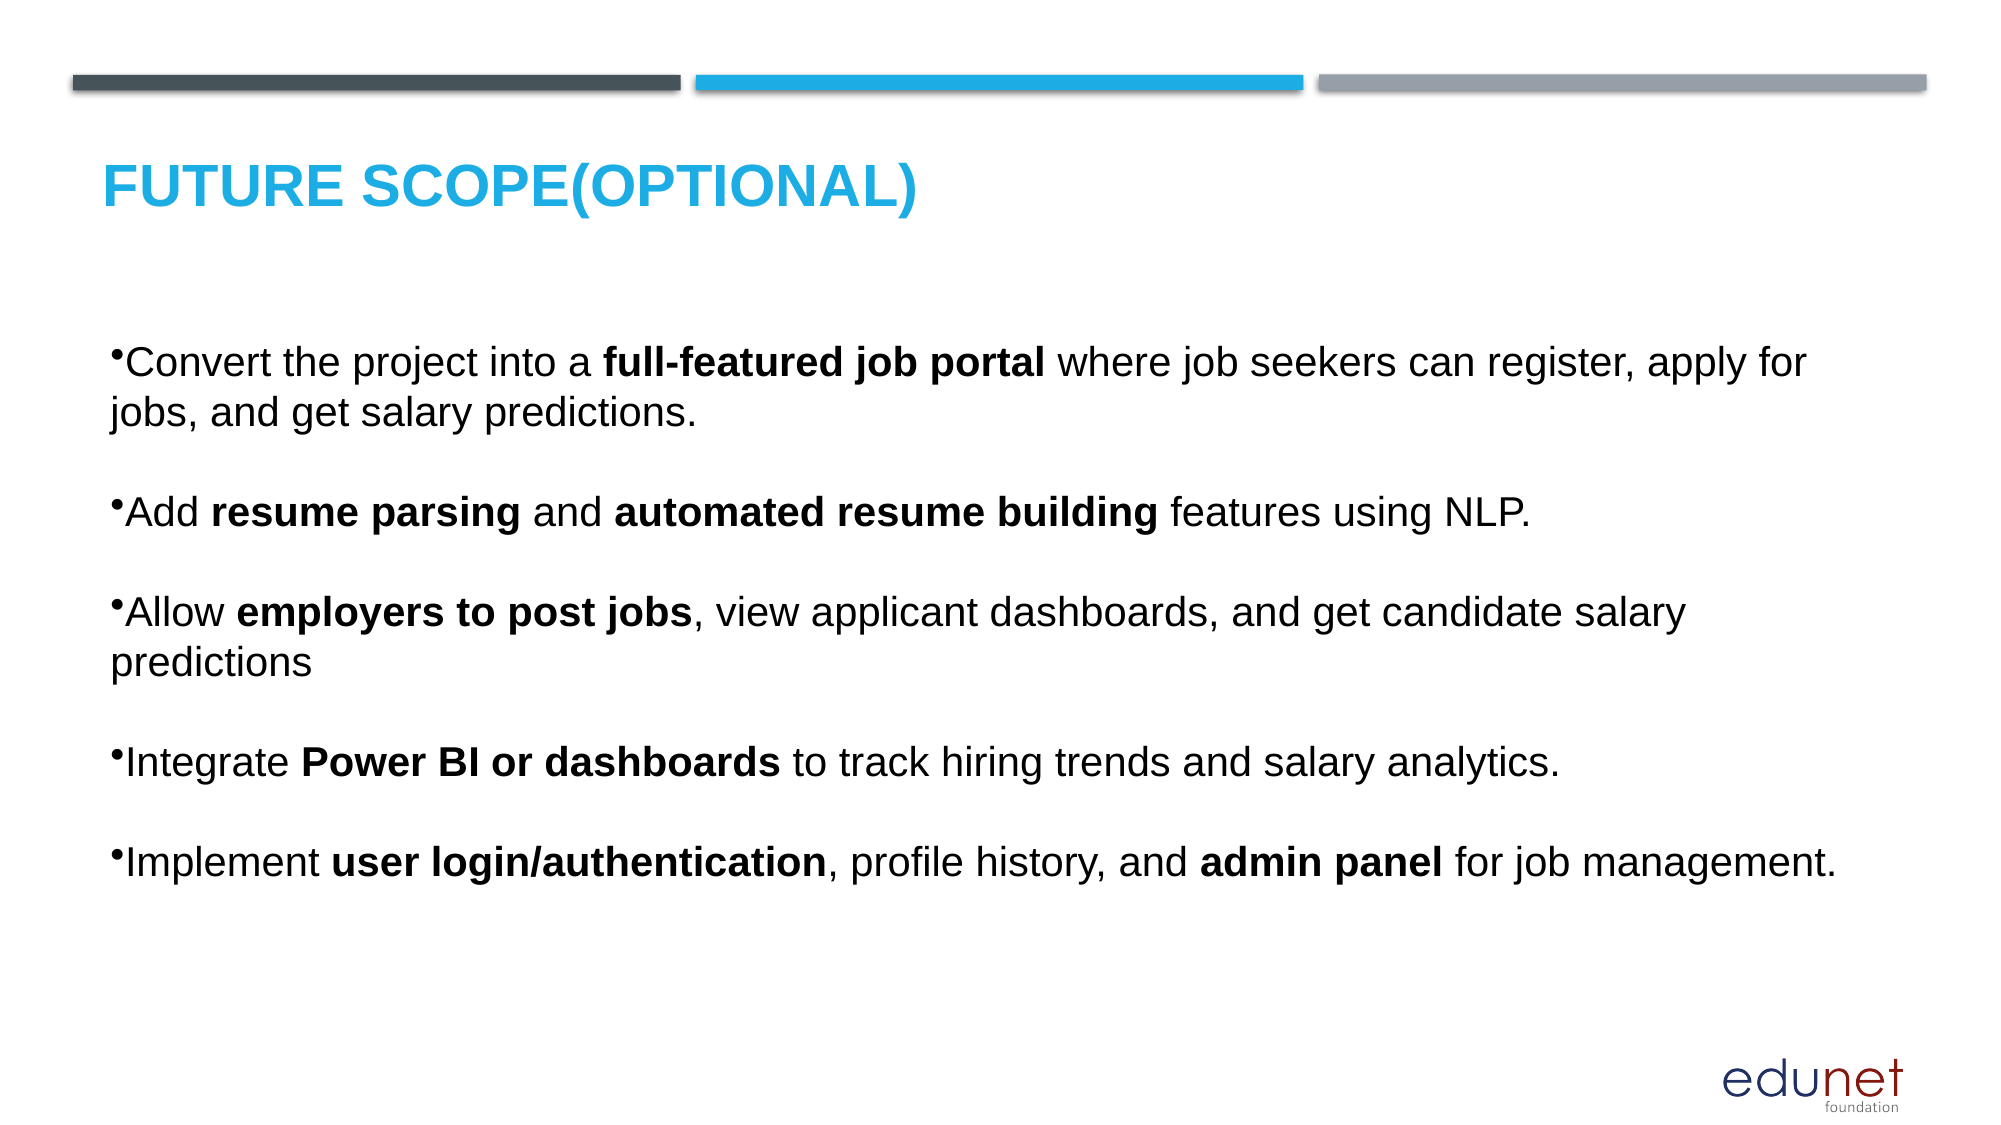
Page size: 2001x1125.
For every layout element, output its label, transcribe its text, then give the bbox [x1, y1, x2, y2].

list Convert the project into a full-featured job portal where job seekers can register, apply for jobs, and get salary predictions. Add resume parsing and automated resume building features using NLP. Allow employers to post jobs, view applicant dashboards, and get candidate salary predictions Integrate Power BI or dashboards to track hiring trends and salary analytics. Implement user login/authentication, profile history, and admin panel for job management. [95, 283, 1905, 936]
text_box Future scope(Optional) [87, 138, 1898, 226]
picture [1719, 1056, 1905, 1116]
